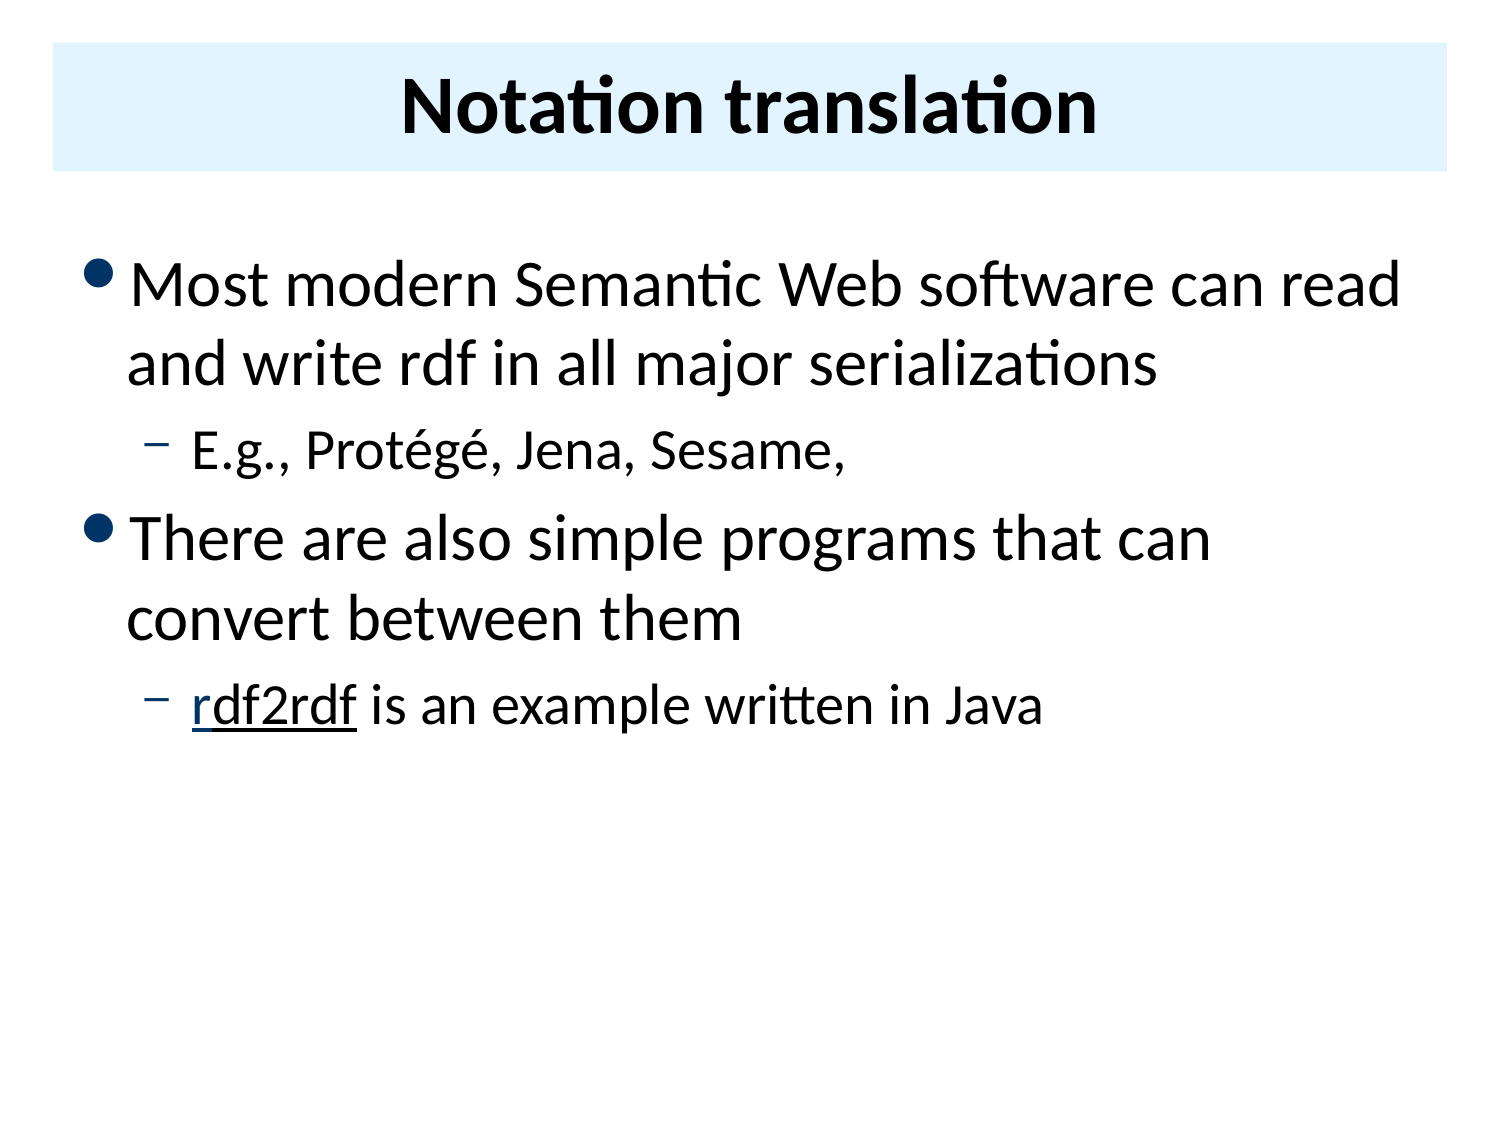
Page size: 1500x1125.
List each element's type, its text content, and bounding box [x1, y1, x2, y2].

list Most modern Semantic Web software can read and write rdf in all major serializations E.g., Protégé, Jena, Sesame, There are also simple programs that can convert between them rdf2rdf is an example written in Java [64, 231, 1436, 1047]
title Notation translation [53, 42, 1447, 172]
